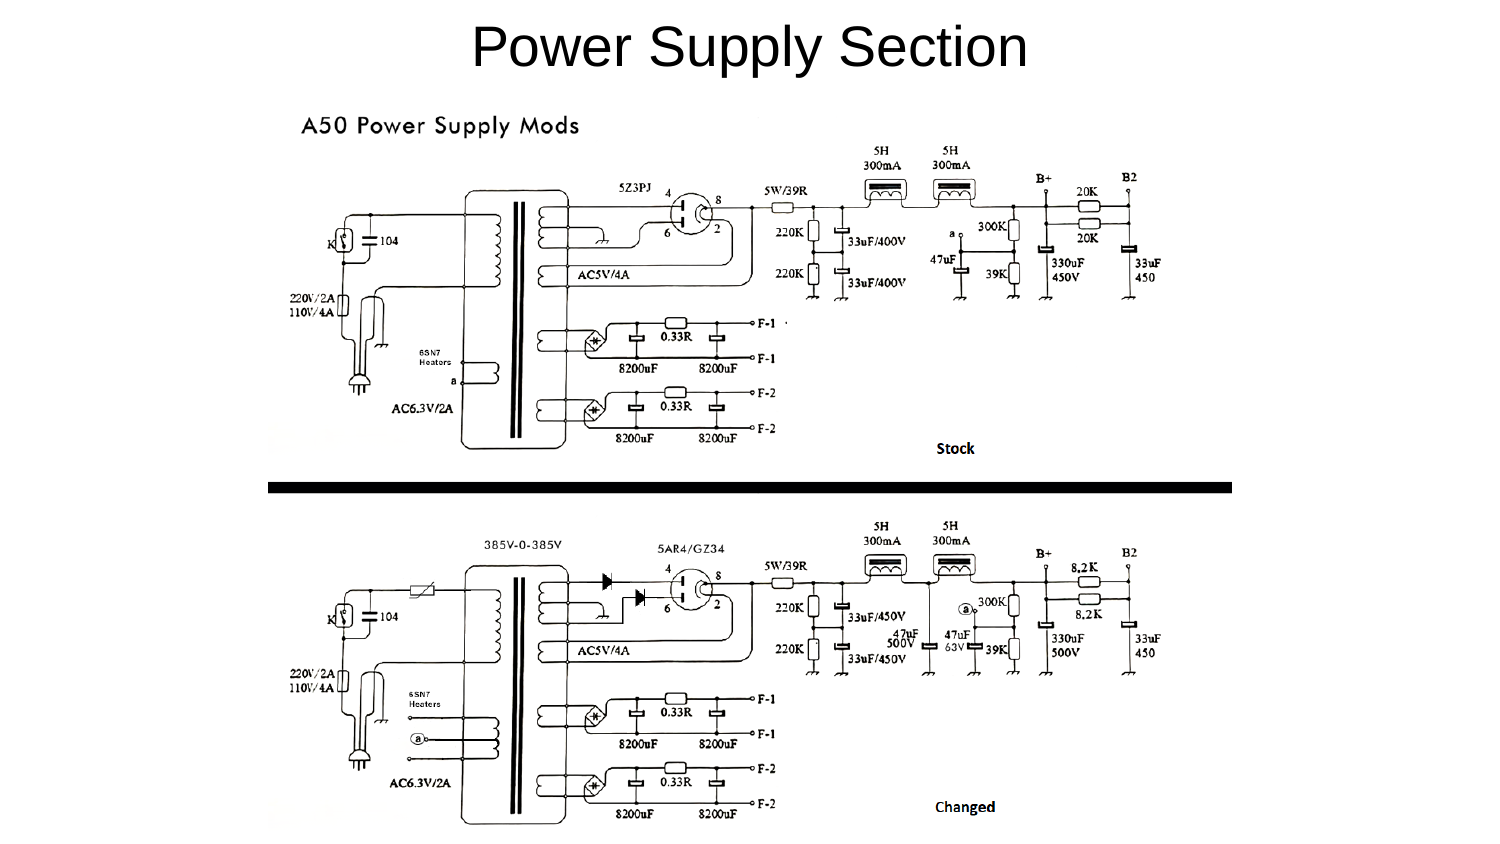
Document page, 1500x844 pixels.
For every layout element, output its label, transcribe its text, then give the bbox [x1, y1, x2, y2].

picture [268, 93, 1232, 844]
title Power Supply Section [51, 0, 1449, 94]
